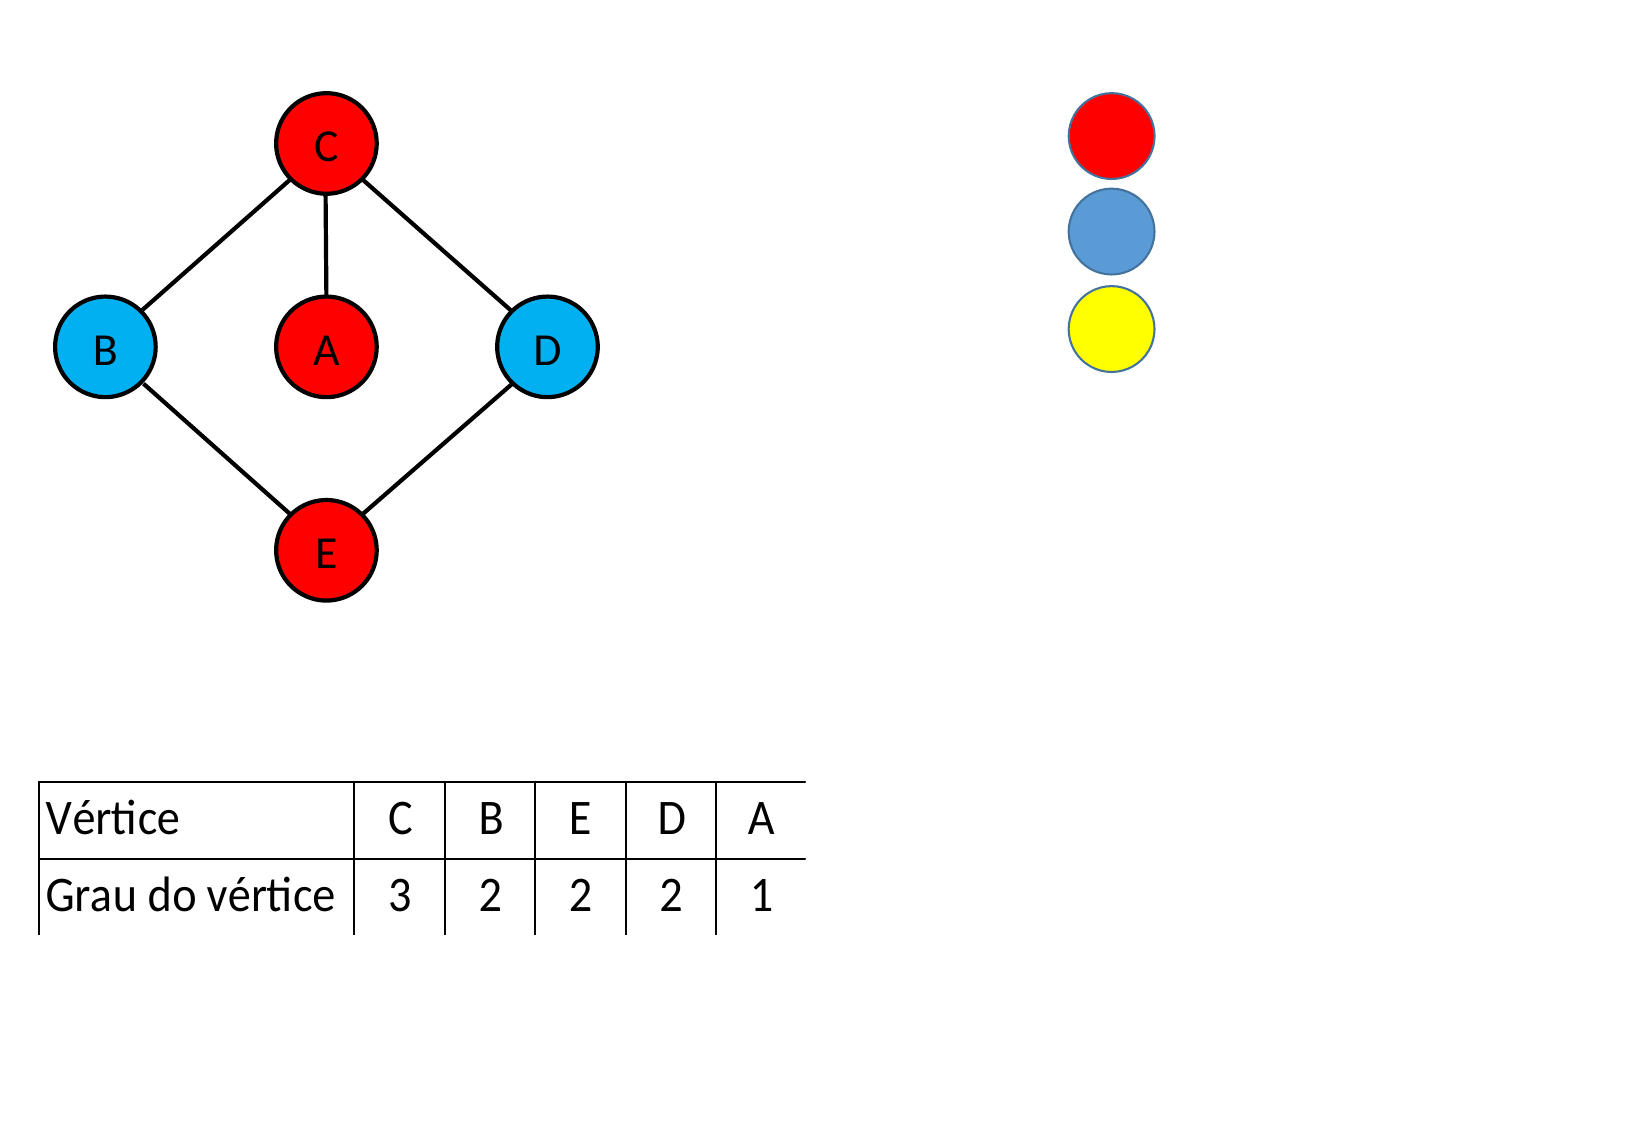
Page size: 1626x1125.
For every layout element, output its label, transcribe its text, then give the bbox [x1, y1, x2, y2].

text_box D [496, 295, 599, 399]
text_box [1067, 92, 1156, 181]
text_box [143, 383, 291, 515]
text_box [140, 178, 291, 312]
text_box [37, 780, 808, 937]
text_box A [275, 295, 378, 399]
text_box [361, 178, 512, 312]
text_box C [275, 92, 378, 195]
text_box E [275, 498, 378, 602]
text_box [361, 384, 512, 515]
text_box [1067, 187, 1156, 276]
text_box B [54, 295, 157, 399]
text_box [1067, 285, 1156, 374]
